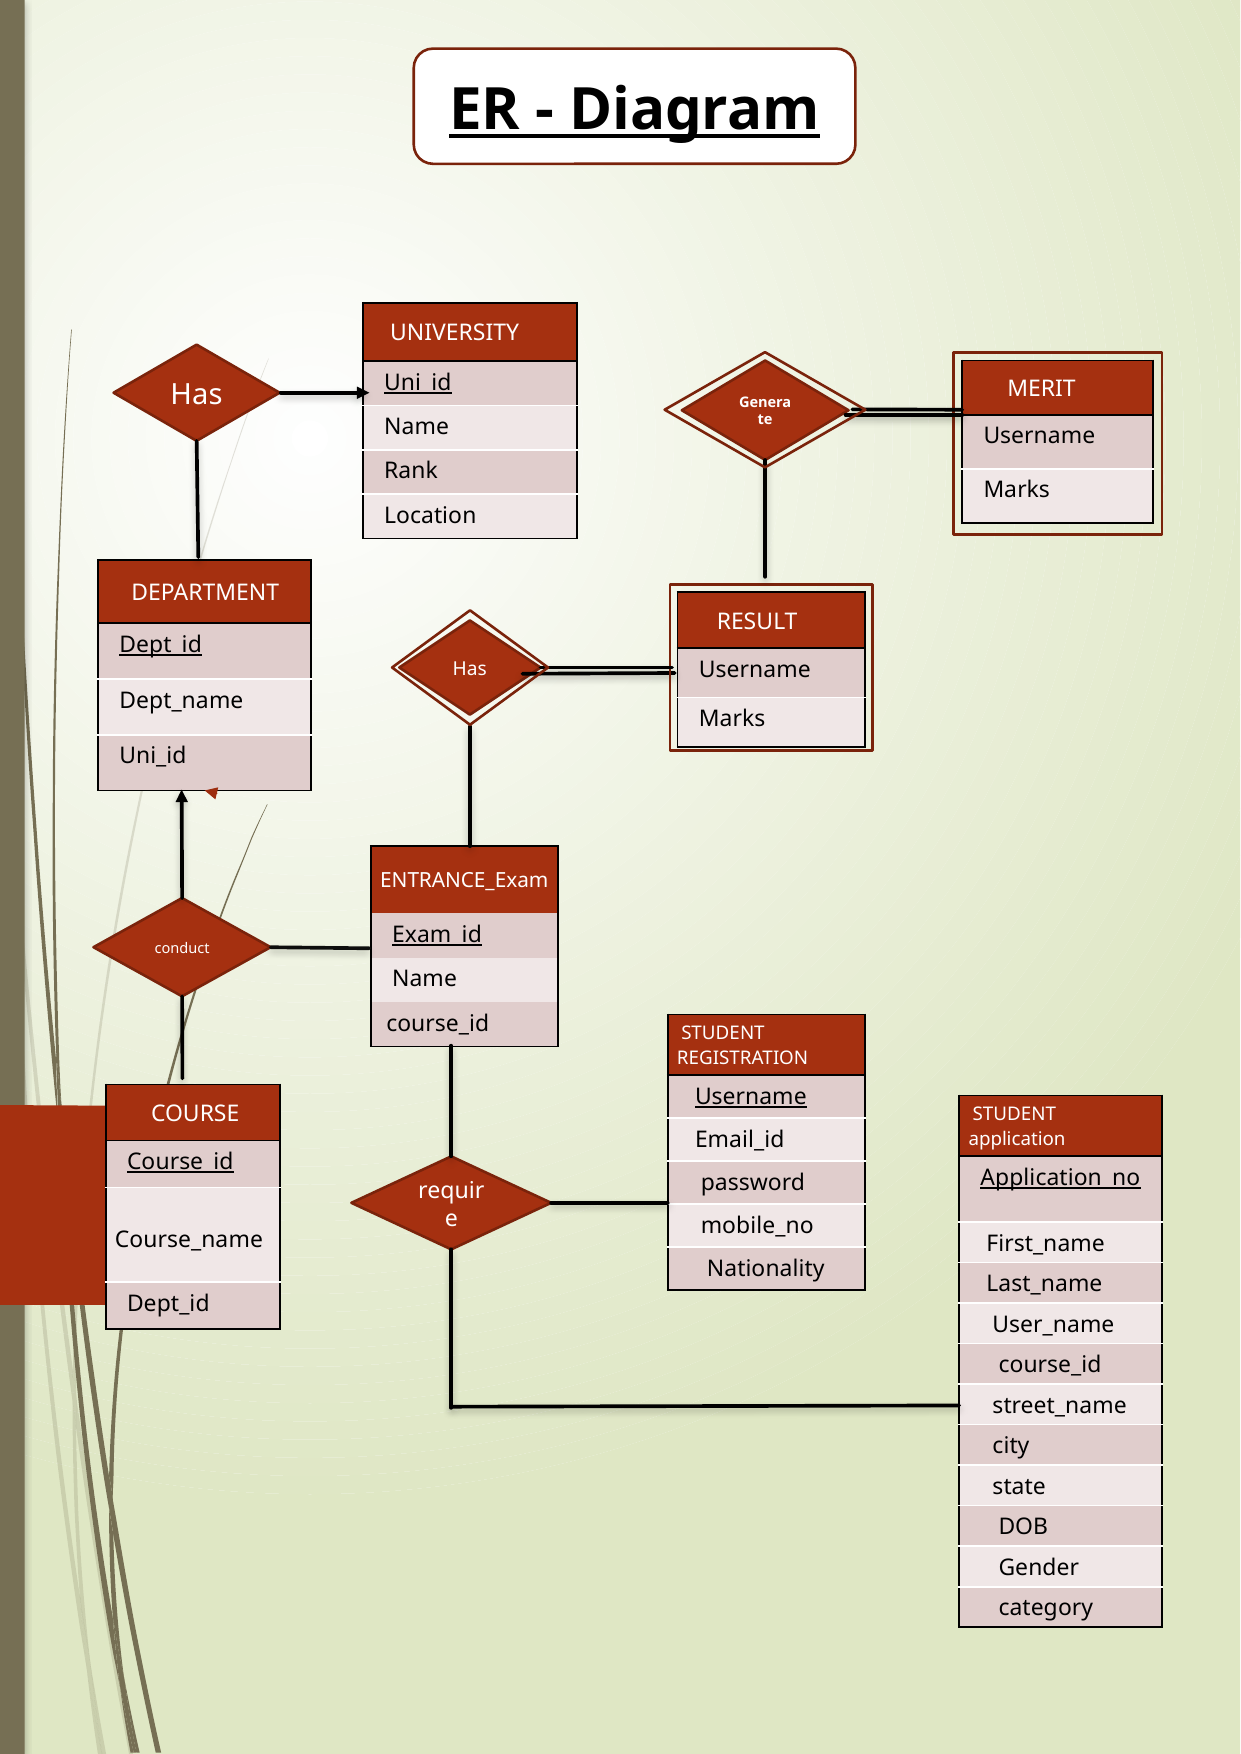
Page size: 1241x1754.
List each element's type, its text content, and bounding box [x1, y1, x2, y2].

table_cell city [960, 1425, 1161, 1464]
table_cell Dept_name [99, 680, 310, 734]
table_cell Application_no [960, 1157, 1161, 1221]
text_box require [350, 1157, 551, 1250]
table_cell Last_name [960, 1263, 1161, 1302]
table_cell Email_id [669, 1119, 864, 1160]
table_header ENTRANCE_Exam [372, 847, 557, 913]
table_cell Username [669, 1076, 864, 1117]
table_cell DOB [960, 1506, 1161, 1545]
table_header COURSE [107, 1085, 279, 1140]
table_cell course_id [960, 1344, 1161, 1383]
table_cell street_name [960, 1385, 1161, 1424]
table_cell Nationality [669, 1248, 864, 1289]
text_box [204, 790, 217, 794]
table_cell Uni_id [364, 362, 576, 405]
table_cell First_name [960, 1223, 1161, 1262]
table_cell Uni_id [99, 736, 310, 790]
table_cell category [960, 1588, 1161, 1626]
table_header STUDENT application [960, 1096, 1161, 1155]
table_cell Gender [960, 1547, 1161, 1586]
table_header STUDENT REGISTRATION [669, 1015, 864, 1074]
table_cell Course_name [107, 1188, 279, 1281]
table_cell Location [364, 495, 576, 538]
table_cell Name [372, 958, 557, 1002]
text_box [390, 609, 550, 726]
text_box ER - Diagram [412, 47, 857, 166]
table_cell Exam_id [372, 913, 557, 958]
table_cell Course_id [107, 1141, 279, 1187]
table_header UNIVERSITY [364, 304, 576, 360]
table_cell Name [364, 406, 576, 449]
text_box [669, 583, 874, 752]
table_header DEPARTMENT [99, 561, 310, 622]
table_cell mobile_no [669, 1205, 864, 1246]
table_cell course_id [372, 1002, 557, 1046]
text_box Has [112, 343, 280, 441]
table_cell Dept_id [99, 624, 310, 678]
text_box [663, 351, 867, 468]
table_cell password [669, 1162, 864, 1203]
text_box conduct [92, 899, 270, 997]
table_cell state [960, 1466, 1161, 1505]
table_cell Rank [364, 451, 576, 493]
table_cell User_name [960, 1304, 1161, 1343]
text_box [952, 351, 1163, 536]
table_cell Dept_id [107, 1283, 279, 1328]
